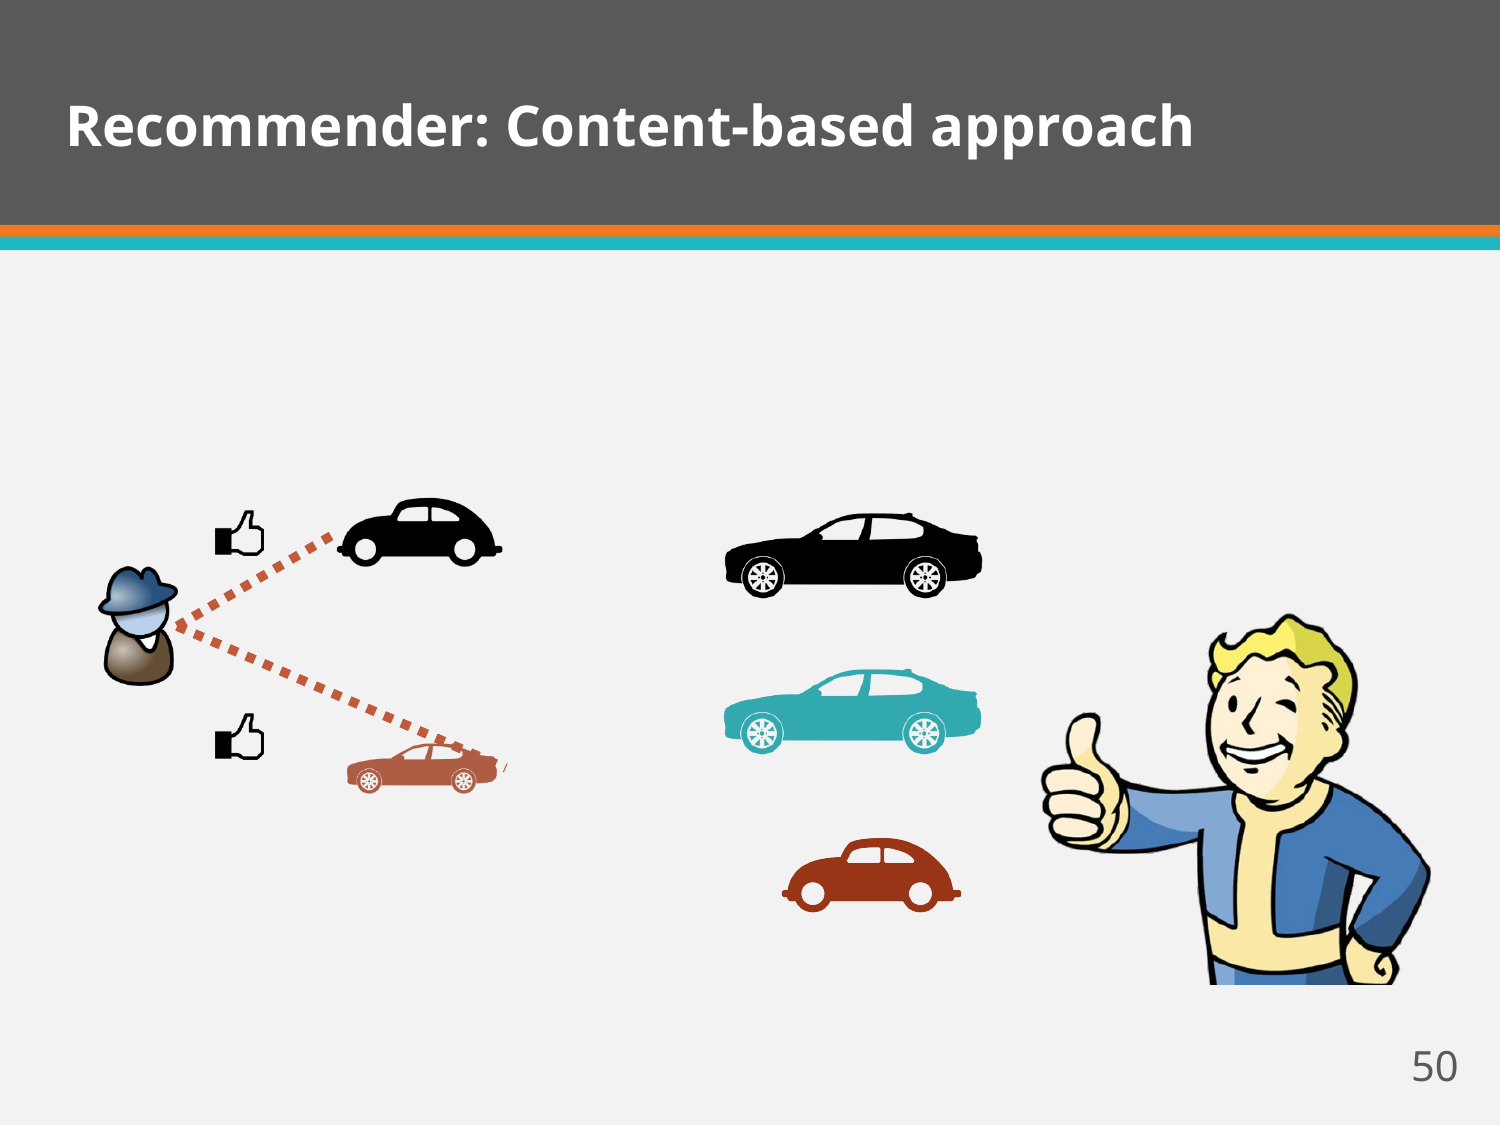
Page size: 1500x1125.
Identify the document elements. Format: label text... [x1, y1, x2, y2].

picture [707, 612, 1500, 985]
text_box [177, 532, 337, 626]
picture [336, 492, 503, 573]
picture [708, 500, 998, 610]
picture [215, 508, 264, 557]
picture [781, 832, 961, 919]
slide_number 50 [1305, 1045, 1474, 1091]
picture [337, 736, 506, 800]
picture [98, 566, 177, 686]
picture [215, 711, 264, 761]
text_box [177, 626, 338, 769]
title Recommender: Content-based approach [50, 83, 1232, 167]
